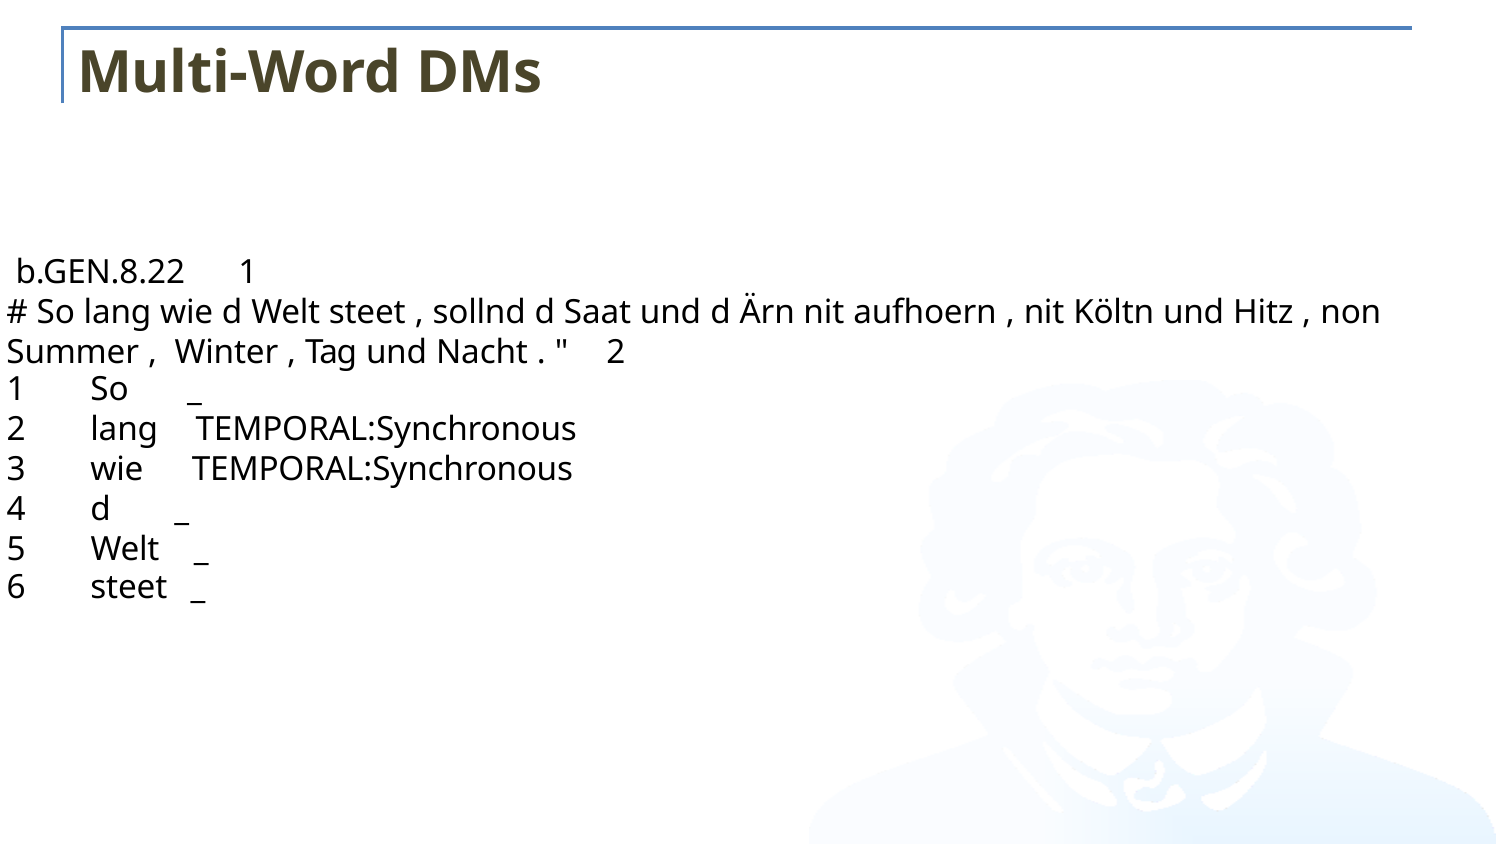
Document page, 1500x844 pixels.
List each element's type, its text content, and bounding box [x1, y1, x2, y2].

table_header So [58, 374, 169, 412]
table_cell 3 [1, 452, 58, 492]
table_cell 5 [1, 532, 58, 572]
table_cell 6 [1, 572, 58, 611]
table_cell d [58, 492, 169, 532]
text_box b.GEN.8.22 1 # So lang wie d Welt steet , sollnd d Saat und d Ärn nit aufhoern , nit Költn und Hitz , non Summer , Winter , Tag und Nacht . " 2 [4, 248, 1469, 371]
table_cell _ [169, 492, 581, 532]
table_cell _ [169, 572, 581, 611]
table_cell wie [58, 452, 169, 492]
title Multi-Word DMs [75, 32, 1425, 175]
table_cell steet [58, 572, 169, 611]
table_header _ [169, 374, 581, 412]
table_cell Welt [58, 532, 169, 572]
table_cell TEMPORAL:Synchronous [169, 412, 581, 452]
table_cell TEMPORAL:Synchronous [169, 452, 581, 492]
table_cell lang [58, 412, 169, 452]
table_header 1 [1, 374, 58, 412]
table_cell _ [169, 532, 581, 572]
table_cell 2 [1, 412, 58, 452]
table_cell 4 [1, 492, 58, 532]
